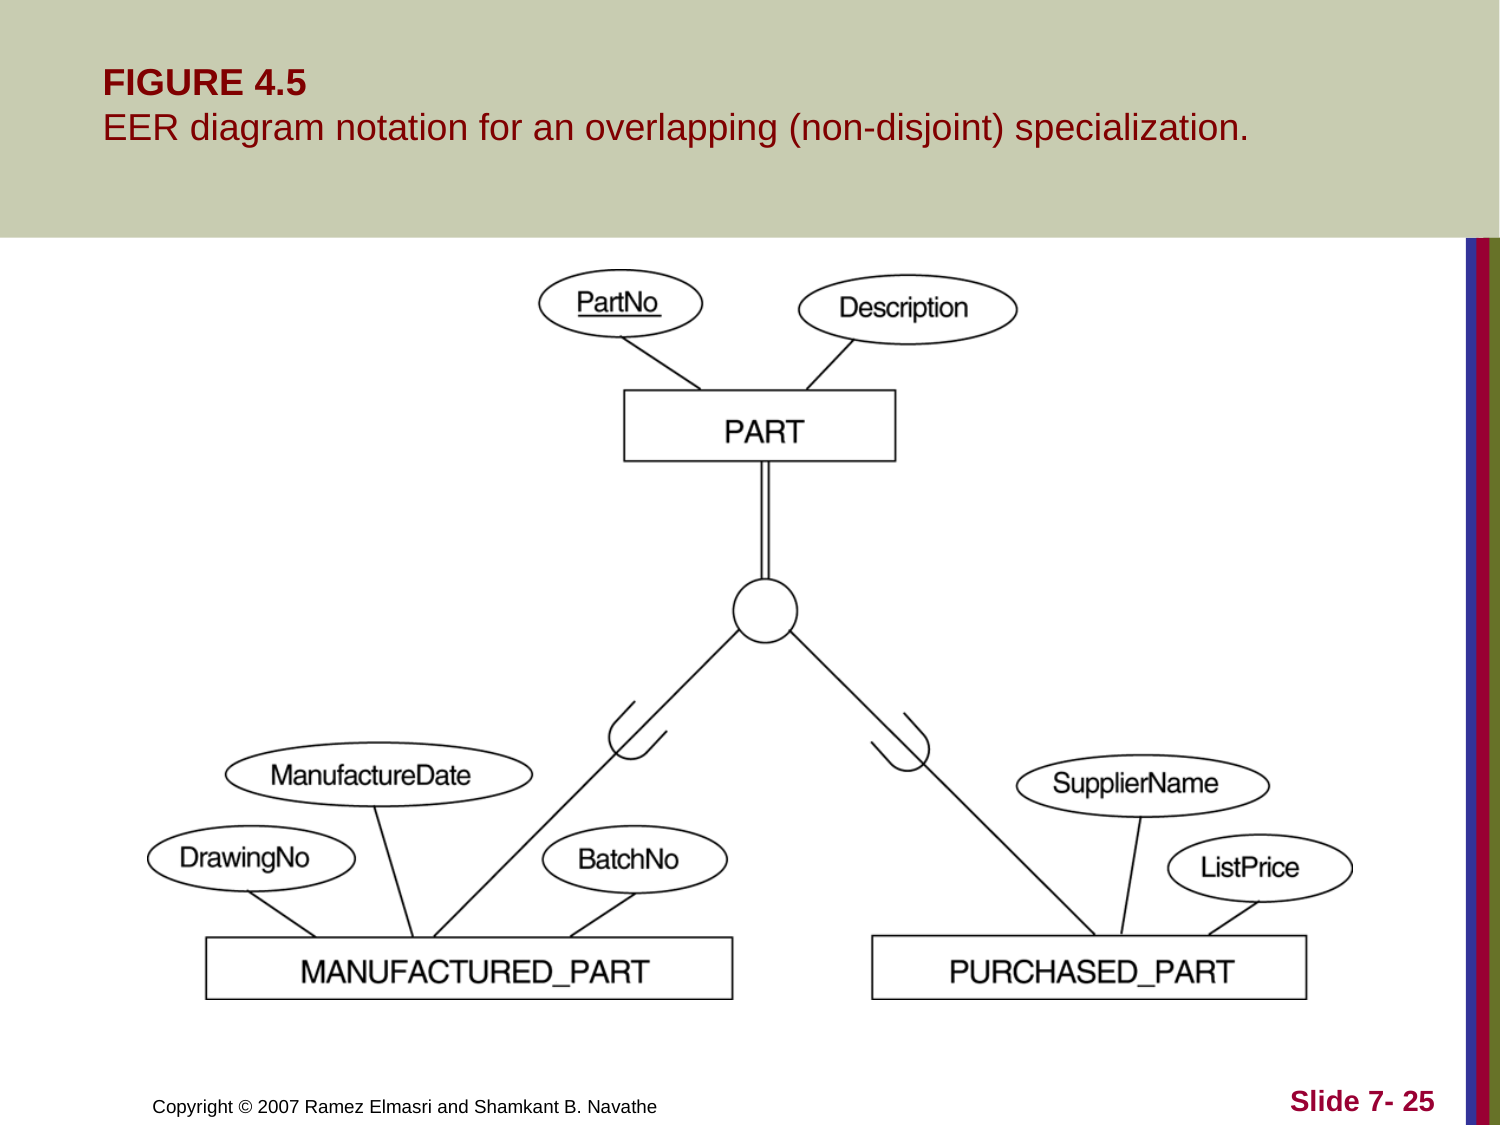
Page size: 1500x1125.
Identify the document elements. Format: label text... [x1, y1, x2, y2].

title FIGURE 4.5 EER diagram notation for an overlapping (non-disjoint) specialization. [87, 50, 1398, 213]
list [147, 269, 1353, 1001]
text_box Slide 7- 25 [1137, 1049, 1450, 1125]
